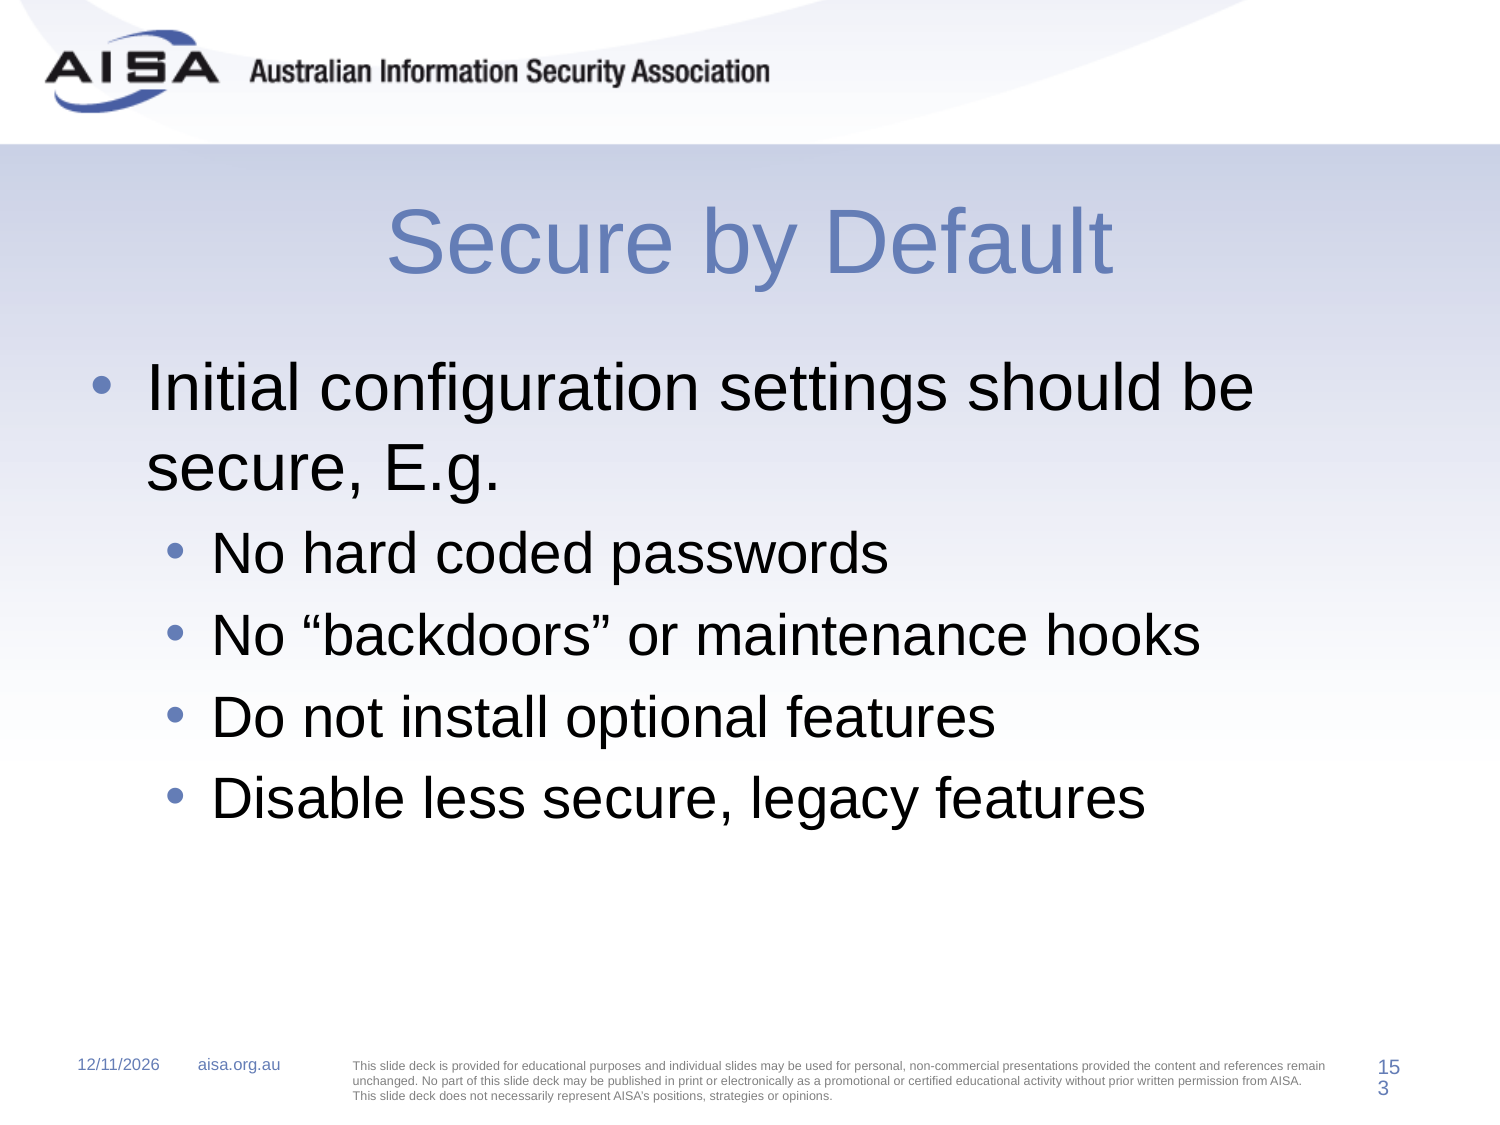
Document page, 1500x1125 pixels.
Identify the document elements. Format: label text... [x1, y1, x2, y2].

picture [0, 0, 1500, 1125]
list Initial configuration settings should be secure, E.g. No hard coded passwords No “backdoors” or maintenance hooks Do not install optional features Disable less secure, legacy features [75, 336, 1425, 1016]
title Secure by Default [75, 149, 1425, 325]
